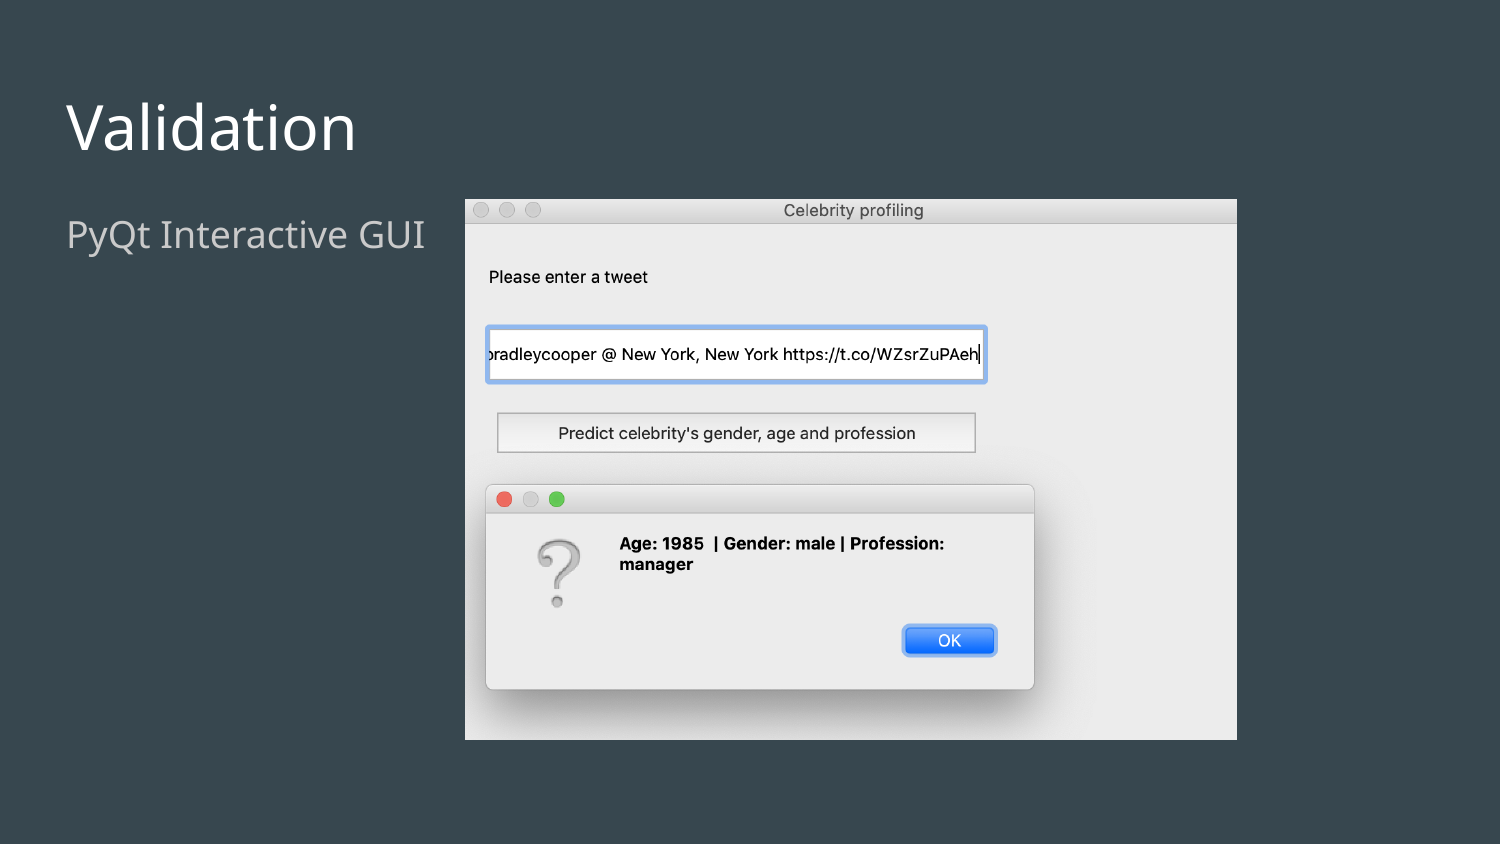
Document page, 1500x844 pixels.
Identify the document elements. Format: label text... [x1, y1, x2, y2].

list PyQt Interactive GUI [51, 189, 1449, 750]
title Validation [51, 72, 1449, 167]
picture [465, 198, 1237, 740]
